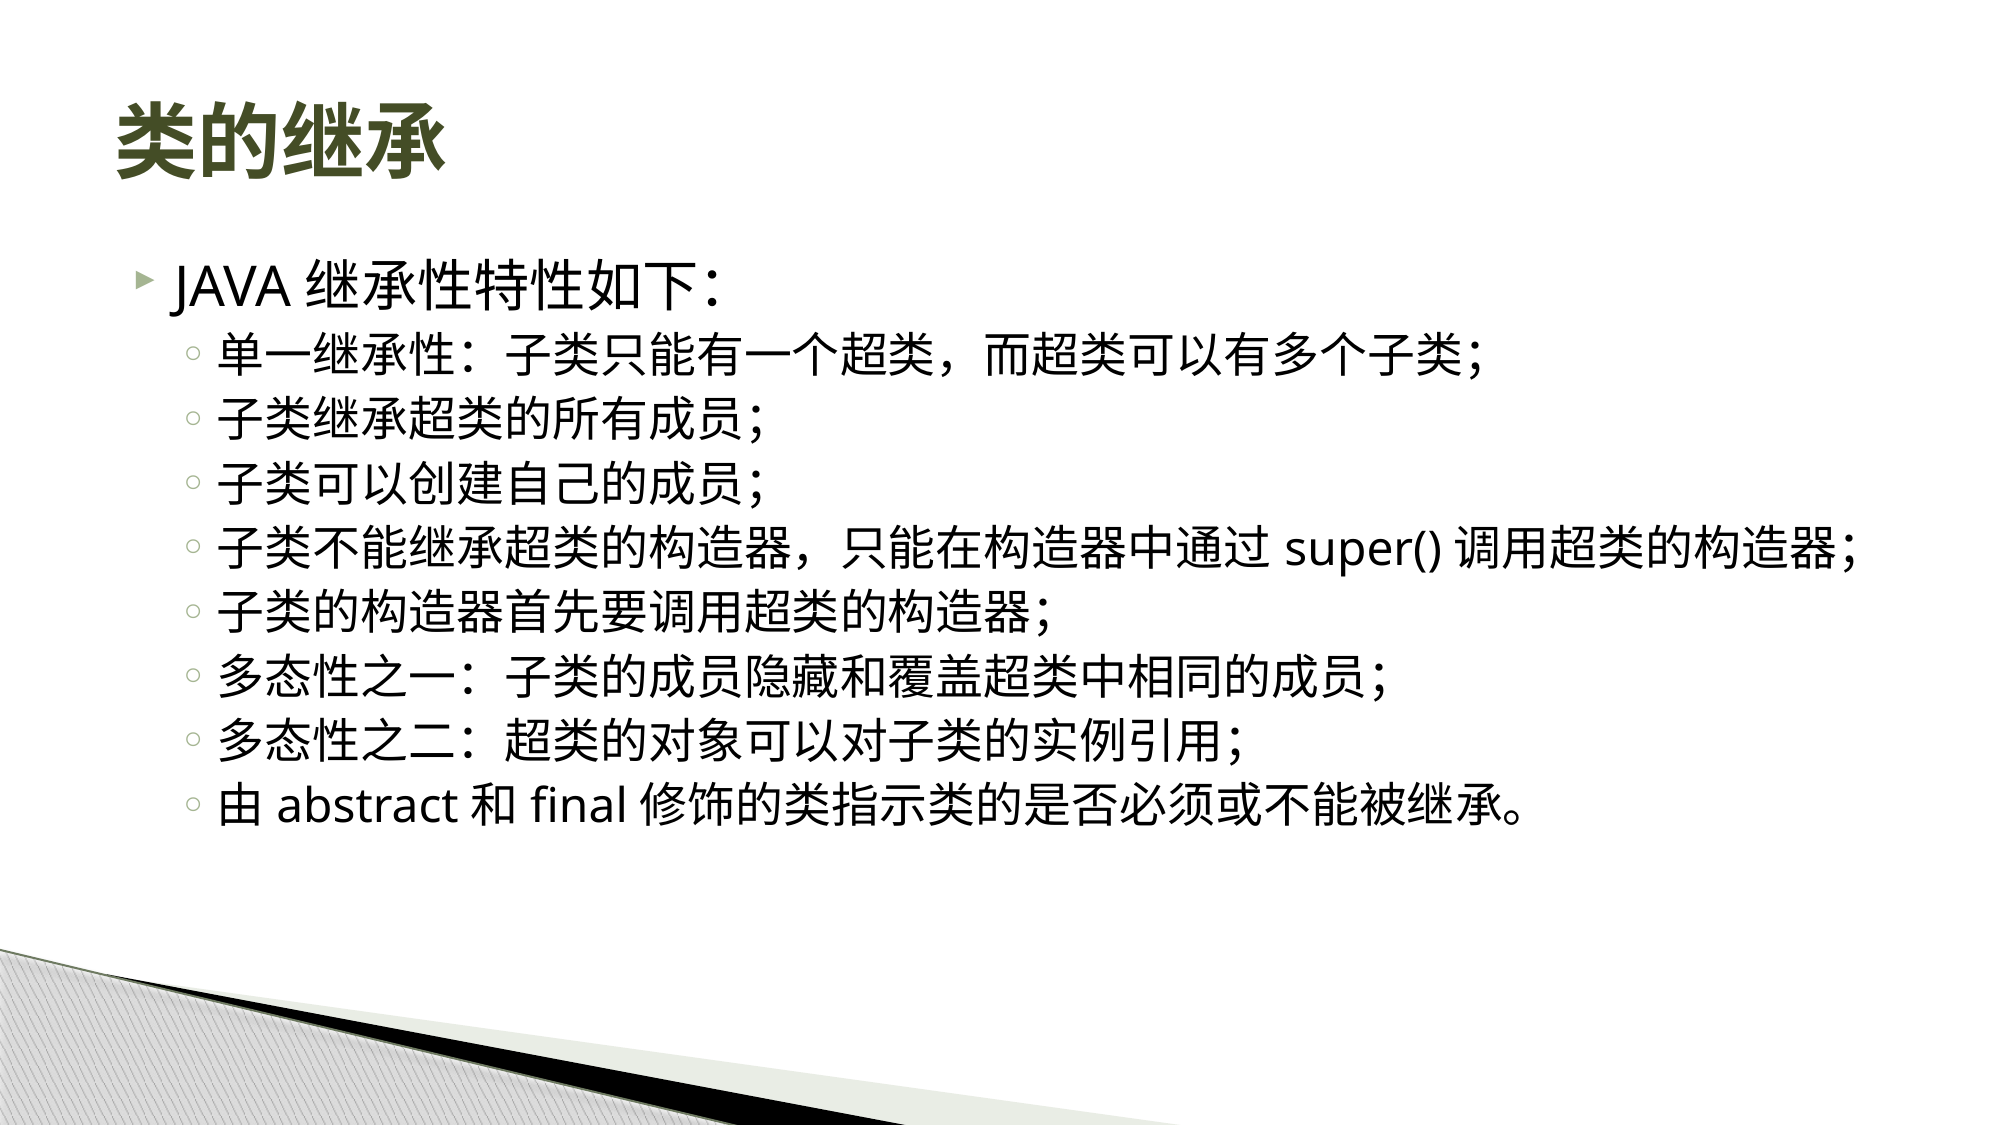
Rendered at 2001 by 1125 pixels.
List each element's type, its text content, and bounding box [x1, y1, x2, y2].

title 类的继承 [99, 45, 1900, 233]
list JAVA继承性特性如下： 单一继承性：子类只能有一个超类，而超类可以有多个子类； 子类继承超类的所有成员； 子类可以创建自己的成员； 子类不能继承超类的构造器，只能在构造器中通过super()调用超类的构造器； 子类的构造器首先要调用超类的构造器； 多态性之一：子类的成员隐藏和覆盖超类中相同的成员； 多态性之二：超类的对象可以对子类的实例引用； 由abstract和final修饰的类指示类的是否必须或不能被继承。 [99, 243, 1900, 986]
